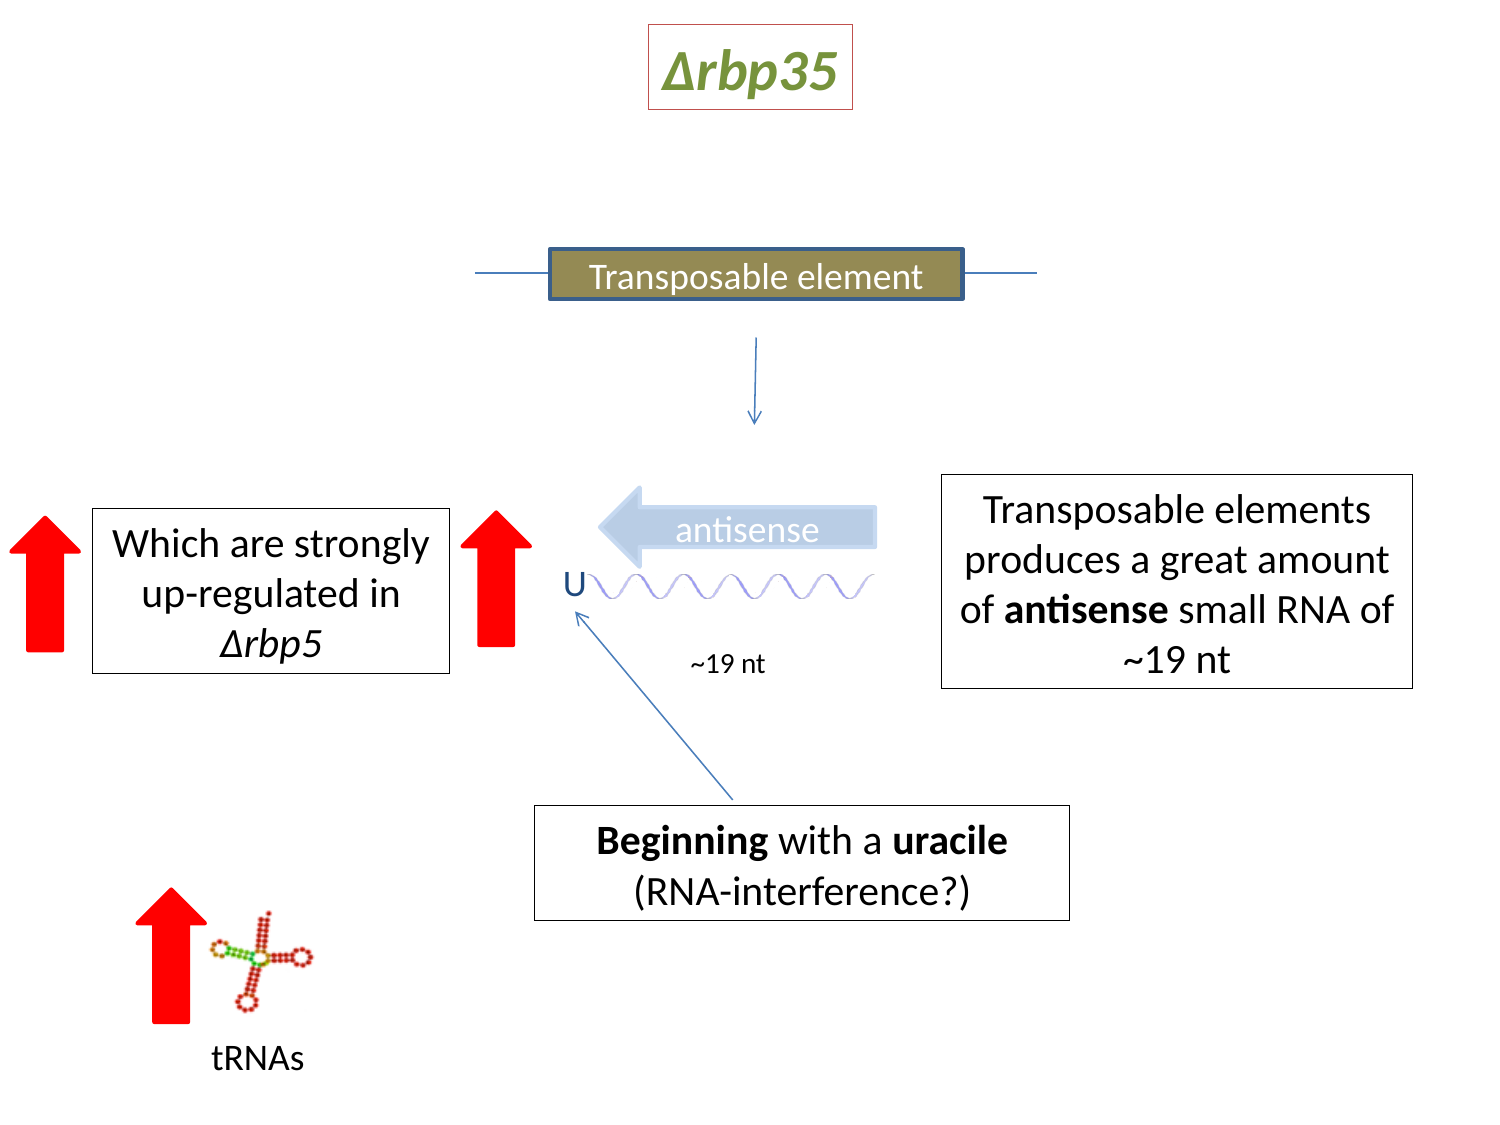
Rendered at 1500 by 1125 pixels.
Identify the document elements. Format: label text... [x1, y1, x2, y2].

text_box Beginning with a uracile (RNA-interference?) [534, 805, 1070, 921]
text_box [460, 510, 532, 648]
text_box Transposable element [548, 247, 965, 272]
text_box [574, 611, 733, 801]
text_box ~19 nt [737, 637, 781, 688]
text_box [9, 515, 81, 653]
text_box U [548, 551, 602, 612]
text_box [135, 887, 188, 1025]
text_box Transposable element [548, 281, 965, 301]
picture [587, 565, 876, 601]
text_box Δrbp35 [648, 24, 853, 110]
text_box Transposable elements produces a great amount of antisense small RNA of ~19 nt [941, 474, 1413, 689]
text_box Which are strongly up-regulated in Δrbp5 [92, 508, 450, 674]
text_box tRNAs [196, 1029, 320, 1086]
picture [187, 903, 321, 1023]
text_box antisense [597, 485, 878, 563]
